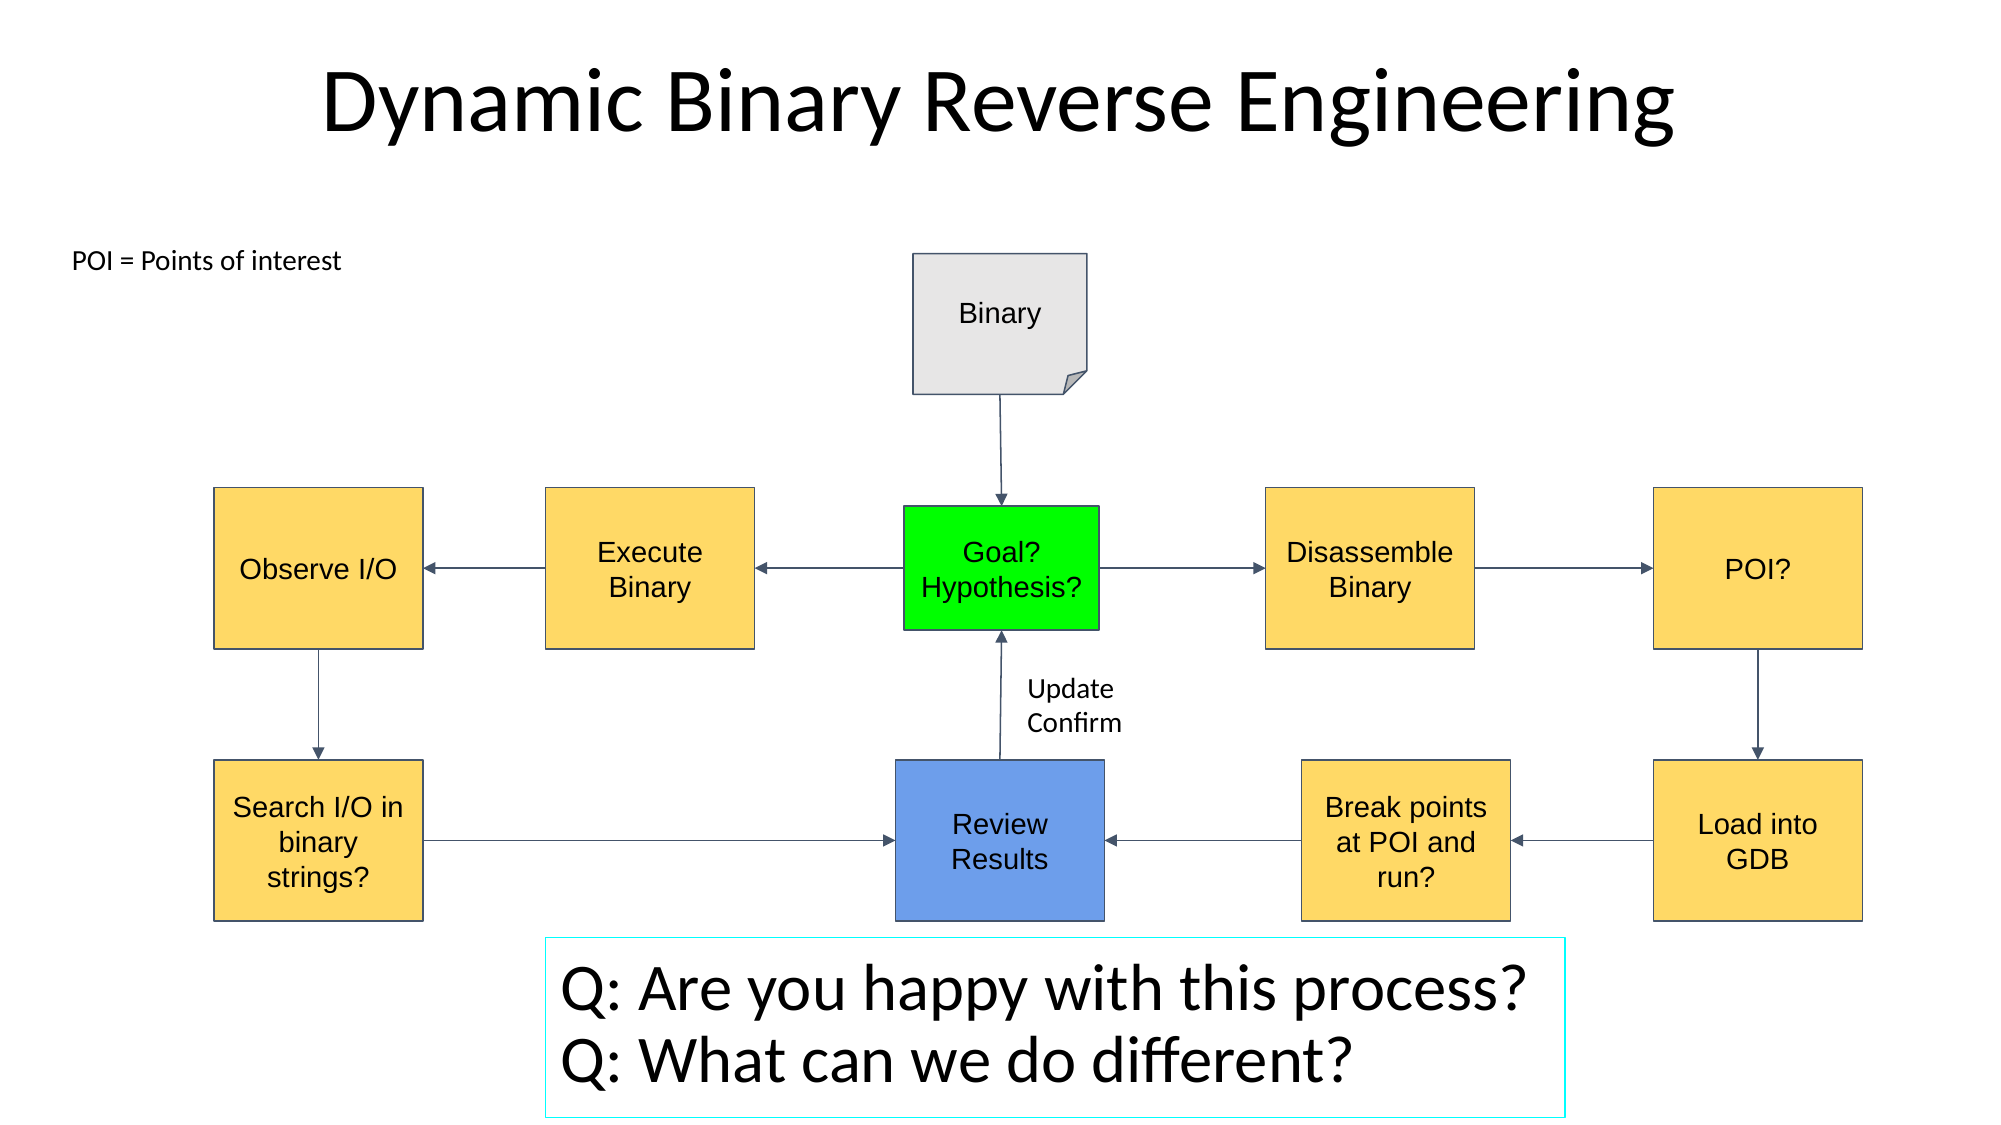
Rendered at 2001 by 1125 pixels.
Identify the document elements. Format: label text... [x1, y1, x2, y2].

text_box Q: Are you happy with this process? Q: What can we do different? [545, 937, 1565, 1118]
text_box POI = Points of interest [56, 226, 408, 292]
text_box Update Confirm [1012, 653, 1144, 754]
text_box Goal? Hypothesis? [904, 506, 1100, 631]
text_box Review Results [895, 759, 1105, 922]
text_box Disassemble Binary [1265, 487, 1475, 649]
text_box Execute Binary [545, 487, 755, 649]
text_box Load into GDB [1653, 759, 1863, 922]
text_box Observe I/O [213, 487, 423, 649]
text_box Binary [912, 253, 1087, 395]
text_box Search I/O in binary strings? [213, 759, 423, 922]
text_box Break points at POI and run? [1301, 759, 1511, 922]
text_box POI? [1653, 487, 1863, 649]
title Dynamic Binary Reverse Engineering [137, 42, 1863, 260]
